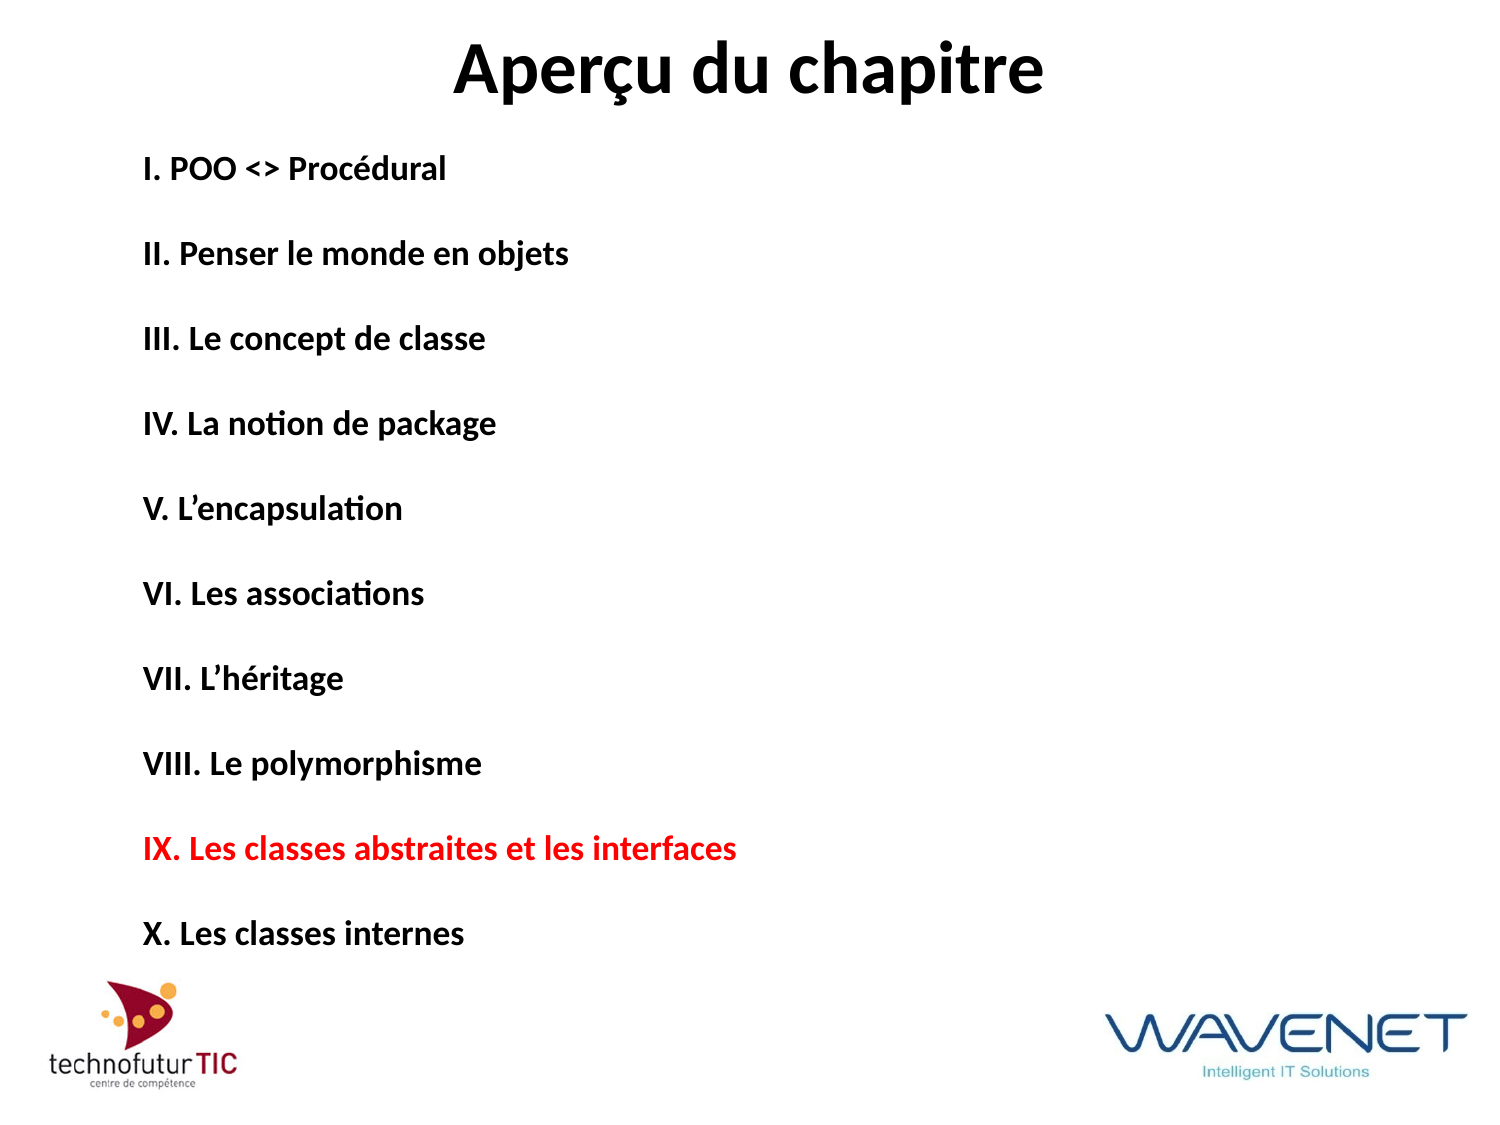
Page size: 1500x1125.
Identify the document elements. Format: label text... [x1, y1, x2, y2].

picture [41, 970, 245, 1094]
text_box Aperçu du chapitre [0, 11, 1500, 117]
text_box I. POO <> Procédural II. Penser le monde en objets III. Le concept de classe IV. La notion de package V. L’encapsulation VI. Les associations VII. L’héritage VIII. Le polymorphisme IX. Les classes abstraites et les interfaces X. Les classes internes [127, 137, 1370, 961]
picture [1103, 1012, 1469, 1081]
